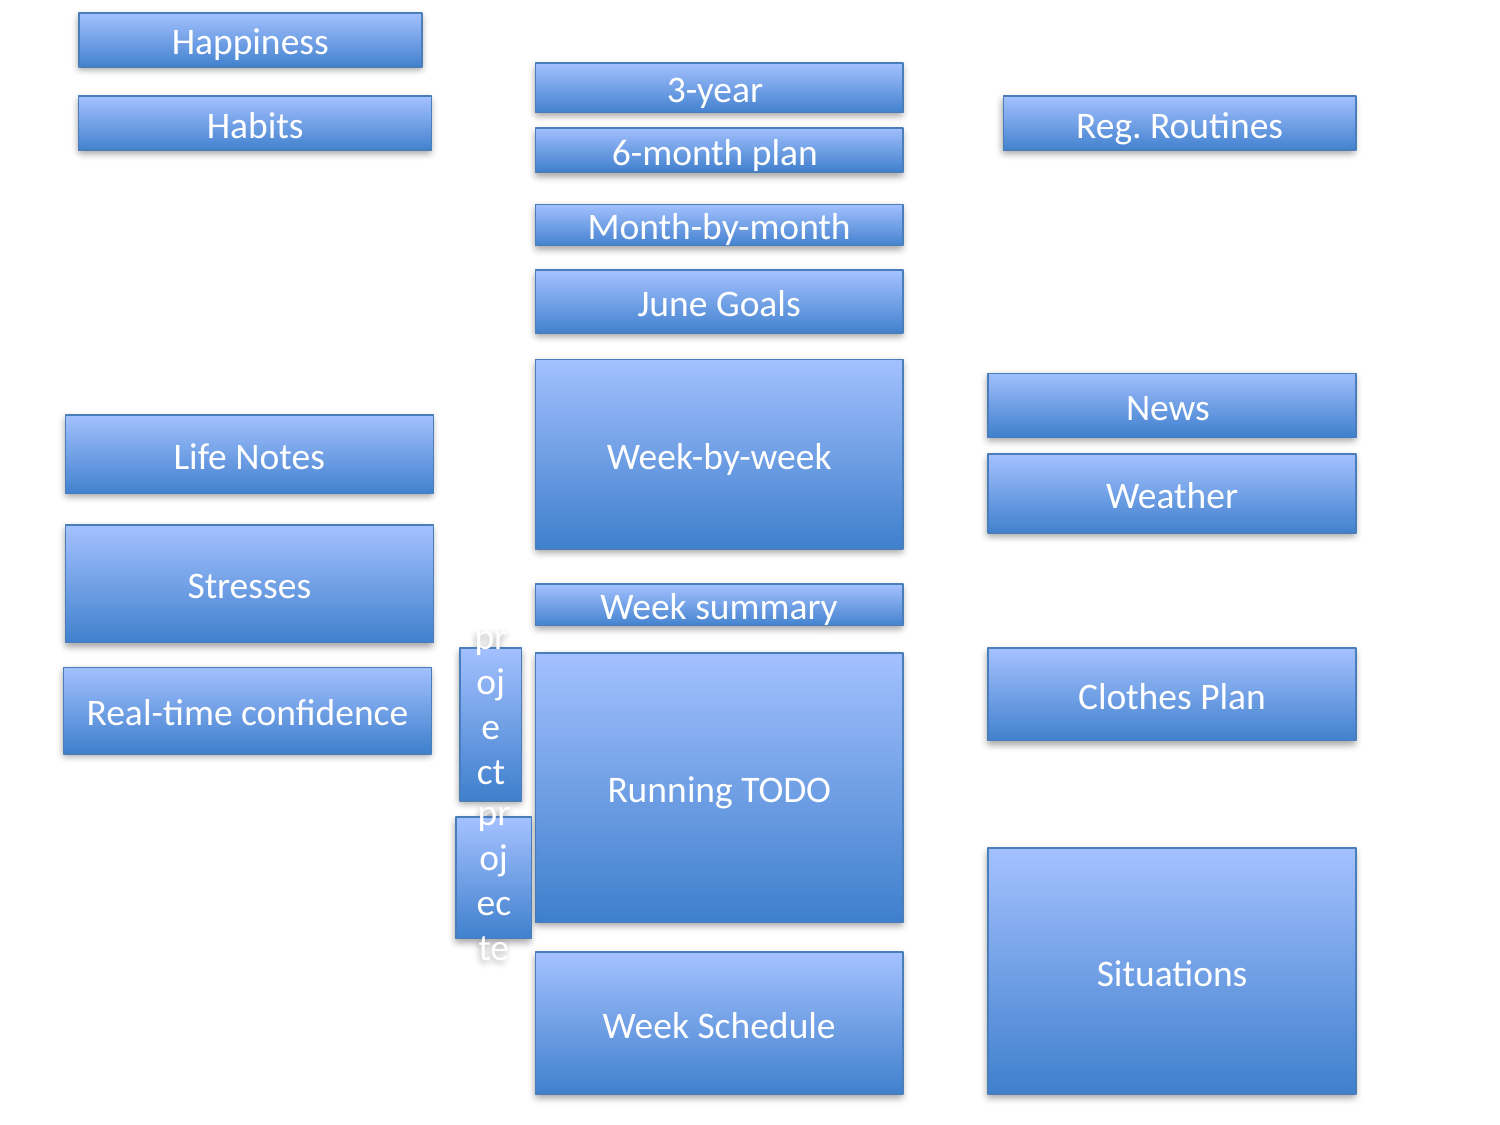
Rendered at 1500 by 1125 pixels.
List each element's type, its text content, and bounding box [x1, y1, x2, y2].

text_box 6-month plan [535, 127, 904, 173]
text_box 3-year [535, 62, 904, 113]
text_box Reg. Routines [1003, 95, 1357, 151]
text_box Month-by-month [535, 204, 904, 246]
text_box projecte [459, 647, 522, 802]
text_box Week Schedule [535, 951, 904, 1095]
text_box Running TODO [535, 652, 904, 923]
text_box Habits [78, 95, 432, 151]
text_box June Goals [535, 269, 904, 334]
text_box projecte [455, 816, 532, 939]
text_box Situations [987, 847, 1357, 1095]
text_box Week summary [535, 583, 904, 626]
text_box Real-time confidence [63, 667, 432, 755]
text_box Weather [987, 453, 1357, 534]
text_box Happiness [78, 12, 423, 68]
text_box News [987, 373, 1357, 438]
text_box Clothes Plan [987, 647, 1357, 741]
text_box Week-by-week [535, 359, 904, 550]
text_box Stresses [65, 524, 434, 643]
text_box Life Notes [65, 414, 434, 494]
